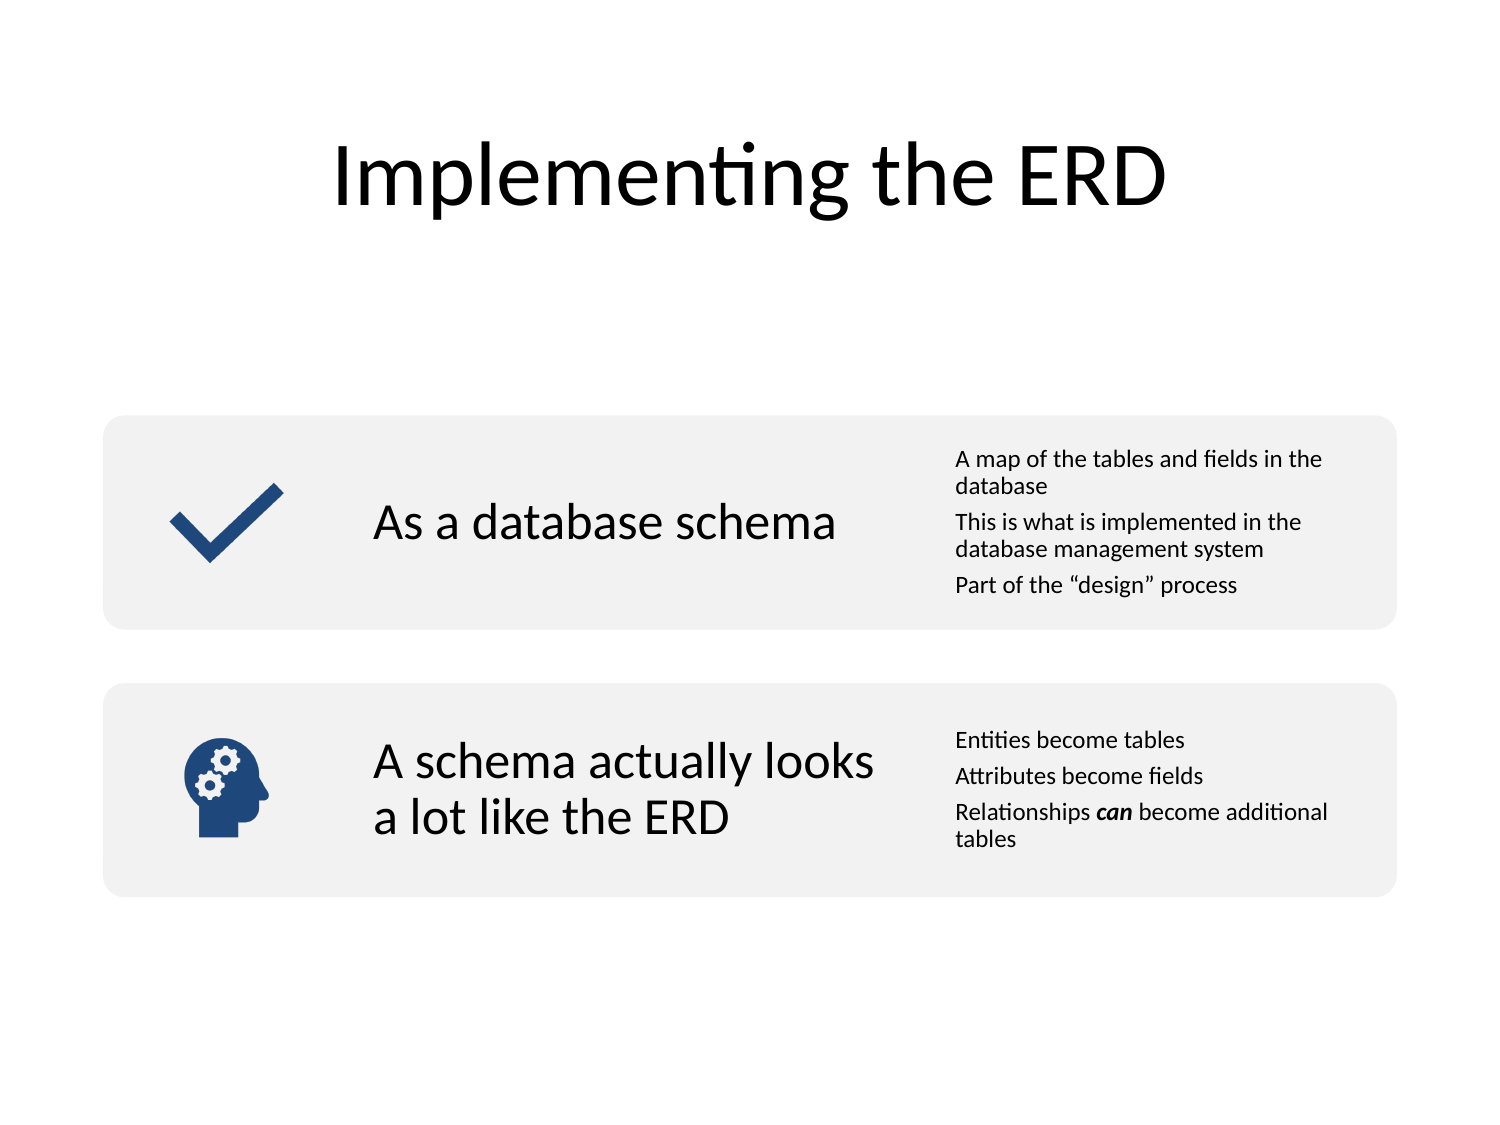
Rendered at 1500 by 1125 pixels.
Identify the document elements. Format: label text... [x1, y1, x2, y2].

title Implementing the ERD [103, 59, 1397, 278]
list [102, 299, 1398, 1014]
